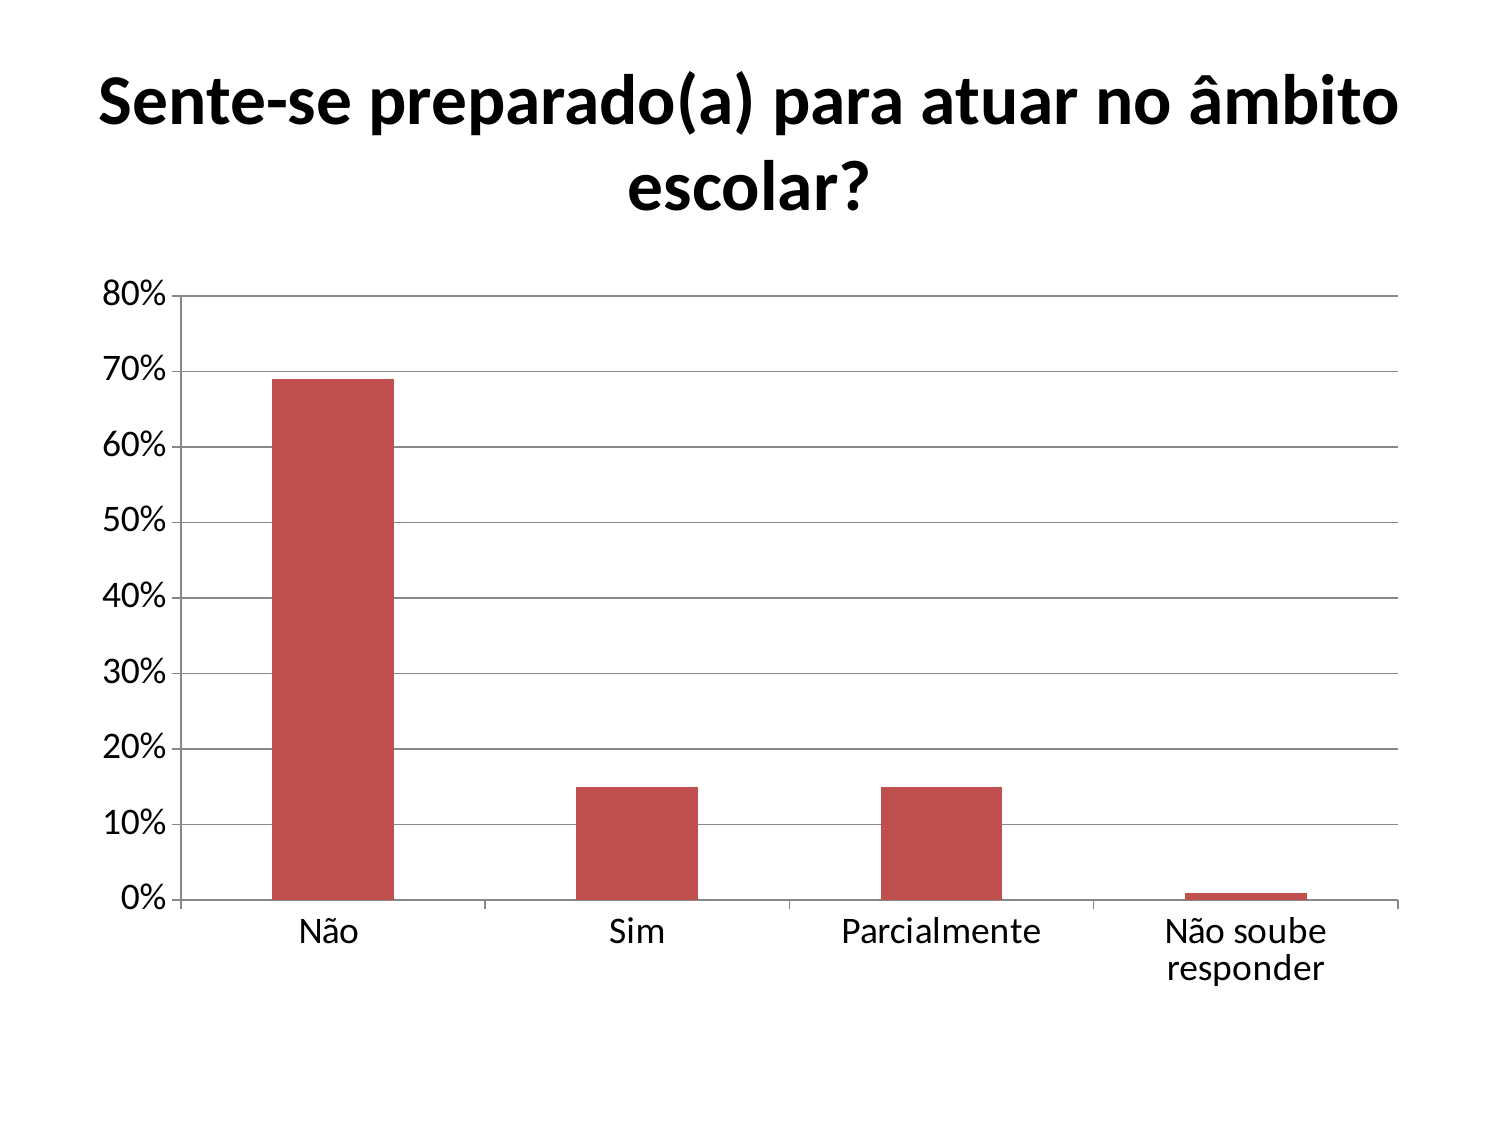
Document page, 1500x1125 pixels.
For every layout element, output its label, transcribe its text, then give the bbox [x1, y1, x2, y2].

title Sente-se preparado(a) para atuar no âmbito escolar? [75, 45, 1425, 233]
chart [74, 262, 1426, 1006]
